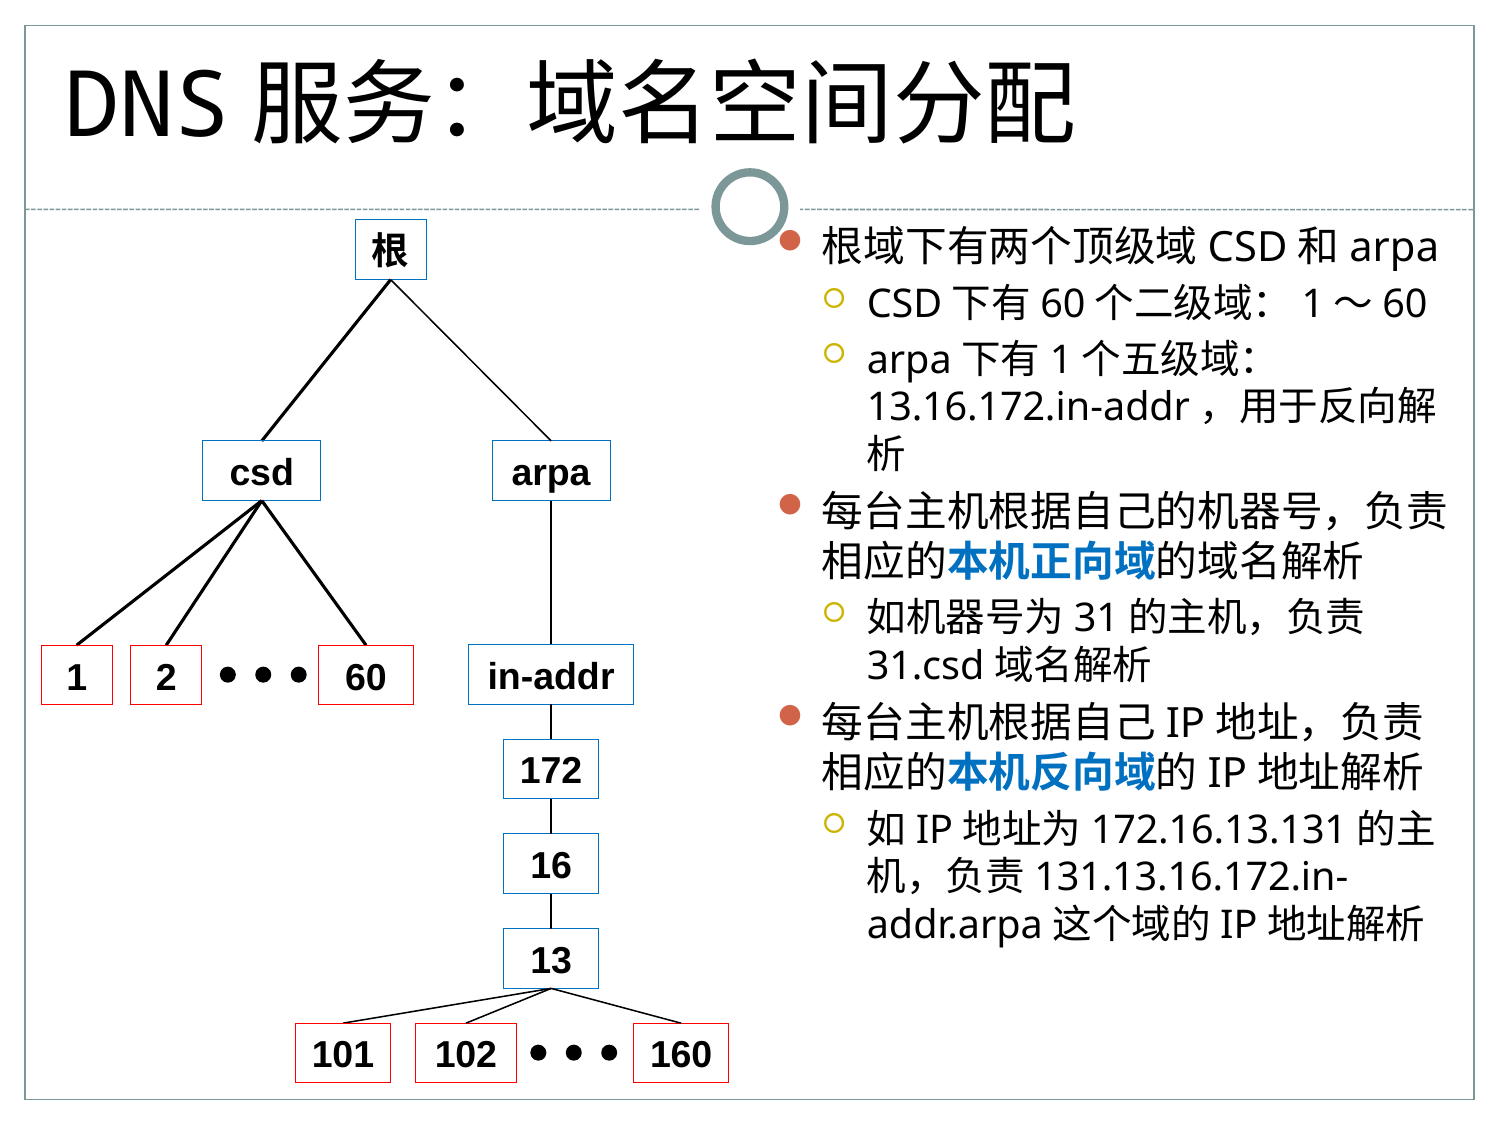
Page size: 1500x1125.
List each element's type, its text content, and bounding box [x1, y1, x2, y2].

title DNS服务：域名空间分配 [49, 37, 1450, 162]
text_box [40, 219, 729, 1084]
list 根域下有两个顶级域CSD和arpa CSD下有60个二级域：1～60 arpa下有1个五级域：13.16.172.in-addr，用于反向解析 每台主机根据自己的机器号，负责相应的本机正向域的域名解析 如机器号为31的主机，负责31.csd域名解析 每台主机根据自己IP地址，负责相应的本机反向域的IP地址解析 如IP地址为172.16.13.131的主机，负责131.13.16.172.in-addr.arpa这个域的IP地址解析 [761, 212, 1473, 1096]
